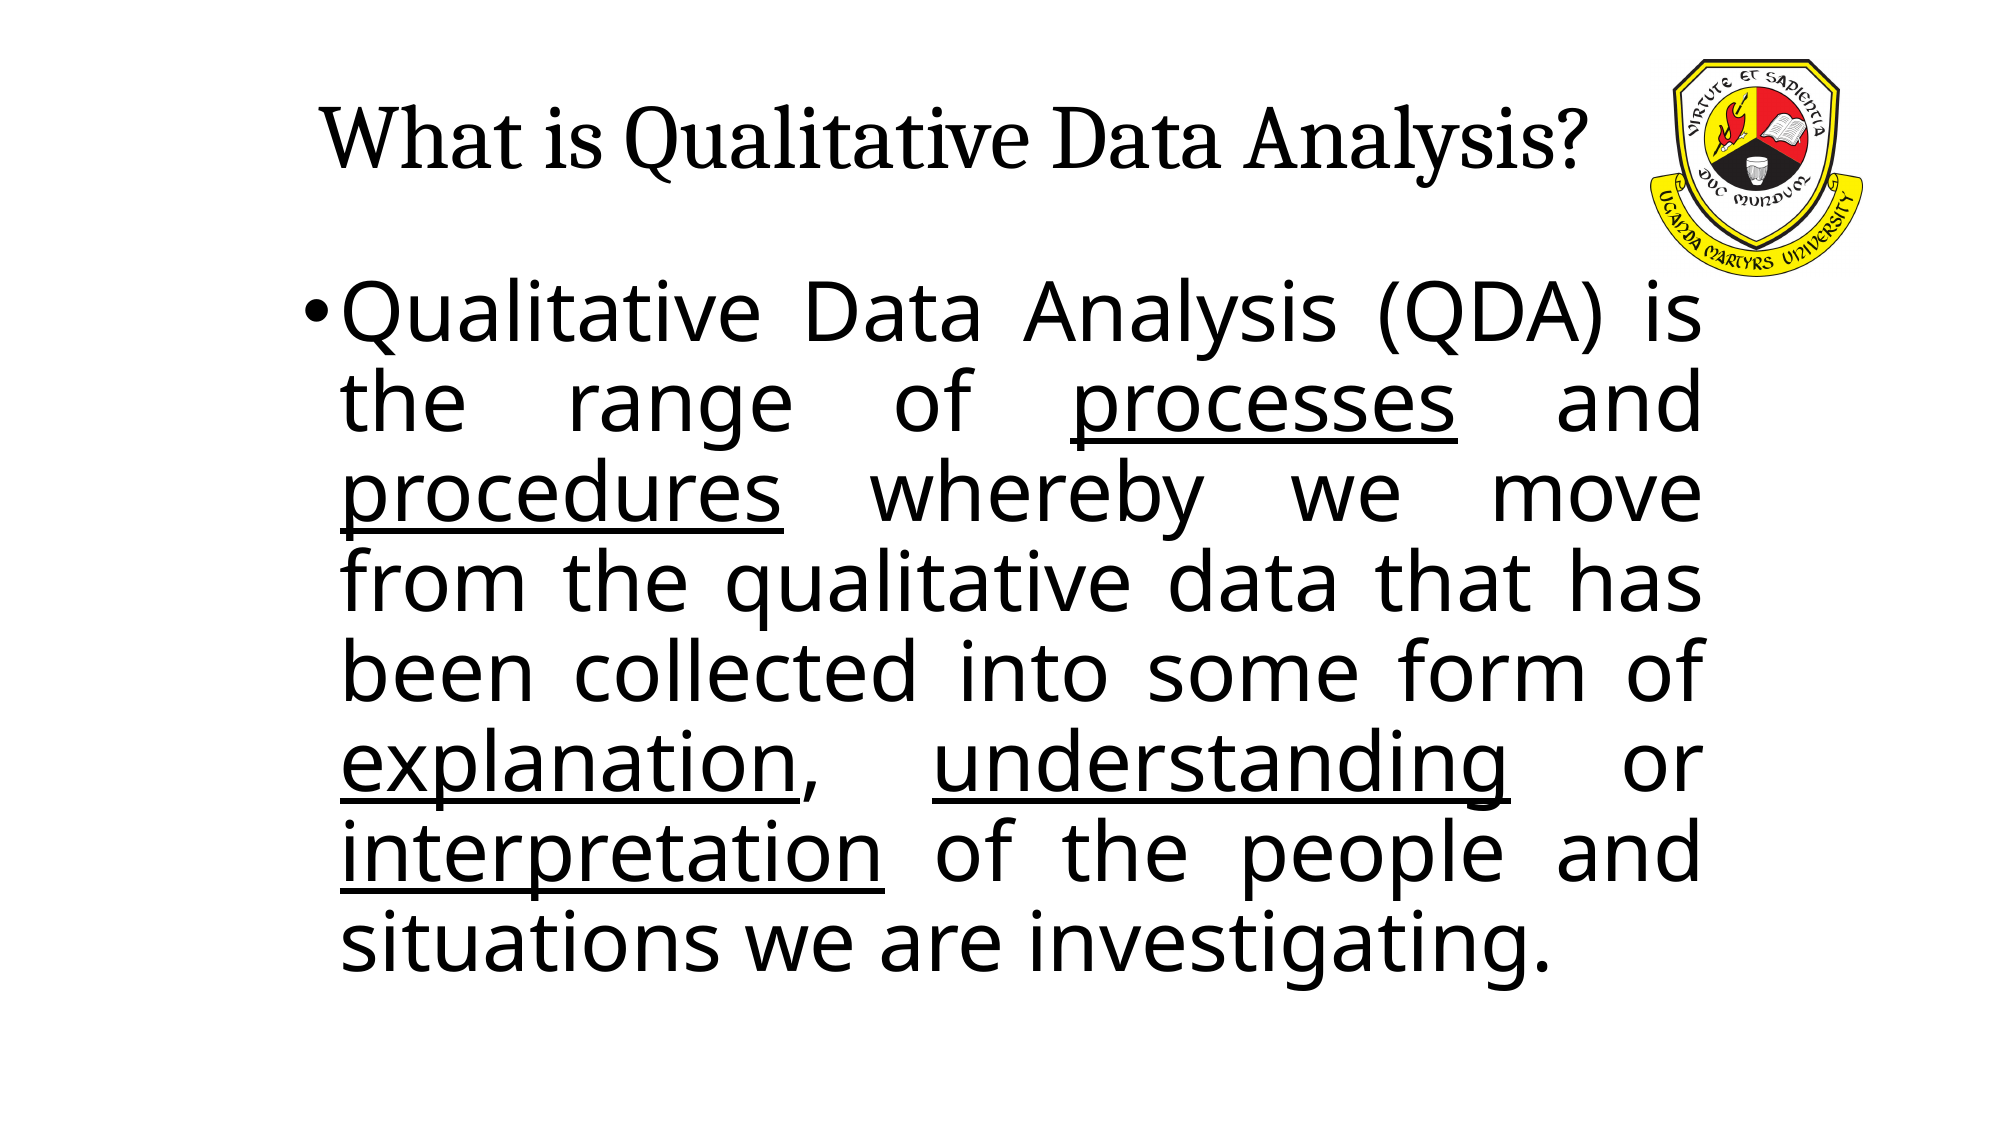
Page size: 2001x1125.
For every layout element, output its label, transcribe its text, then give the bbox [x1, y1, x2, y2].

list Qualitative Data Analysis (QDA) is the range of processes and procedures whereby we move from the qualitative data that has been collected into some form of explanation, understanding or interpretation of the people and situations we are investigating. [287, 262, 1721, 1125]
title What is Qualitative Data Analysis? [303, 45, 1721, 233]
picture [1650, 59, 1863, 277]
